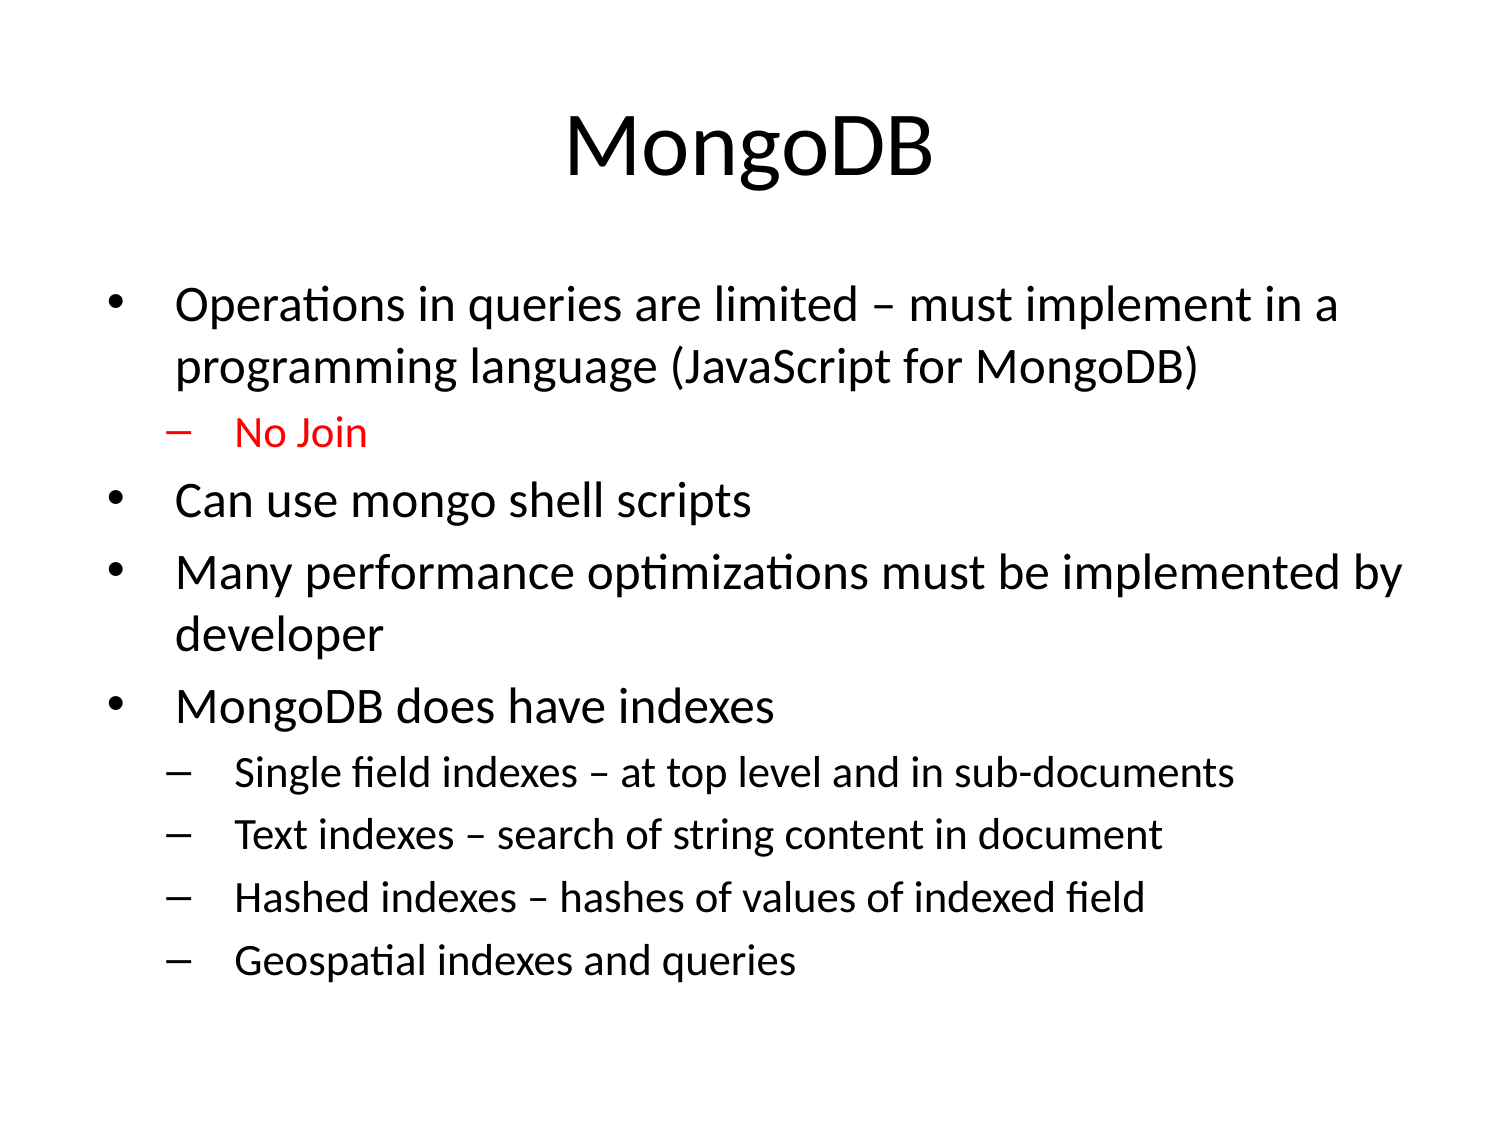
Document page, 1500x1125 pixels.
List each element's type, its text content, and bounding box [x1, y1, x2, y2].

list Operations in queries are limited – must implement in a programming language (JavaScript for MongoDB) No Join Can use mongo shell scripts Many performance optimizations must be implemented by developer MongoDB does have indexes Single field indexes – at top level and in sub-documents Text indexes – search of string content in document Hashed indexes – hashes of values of indexed field Geospatial indexes and queries [75, 262, 1425, 1005]
title MongoDB [75, 45, 1425, 233]
